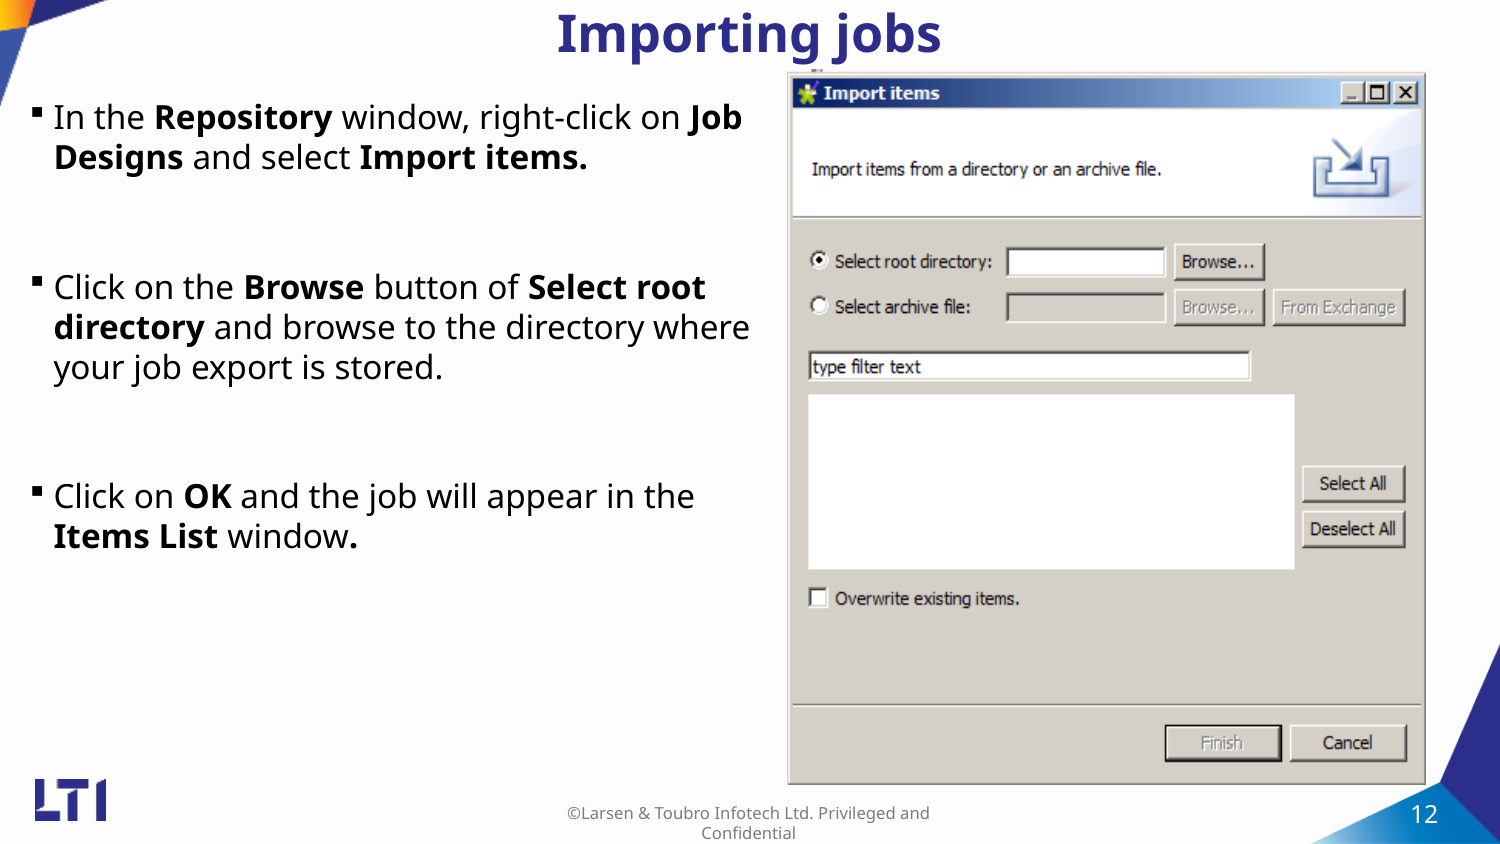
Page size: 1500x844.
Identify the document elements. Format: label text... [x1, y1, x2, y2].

title Importing jobs [74, 0, 1426, 96]
picture [0, 0, 74, 110]
list In the Repository window, right-click on Job Designs and select Import items. Click on the Browse button of Select root directory and browse to the directory where your job export is stored. Click on OK and the job will appear in the Items List window. [29, 96, 799, 817]
picture [35, 817, 106, 821]
picture [786, 69, 1500, 844]
